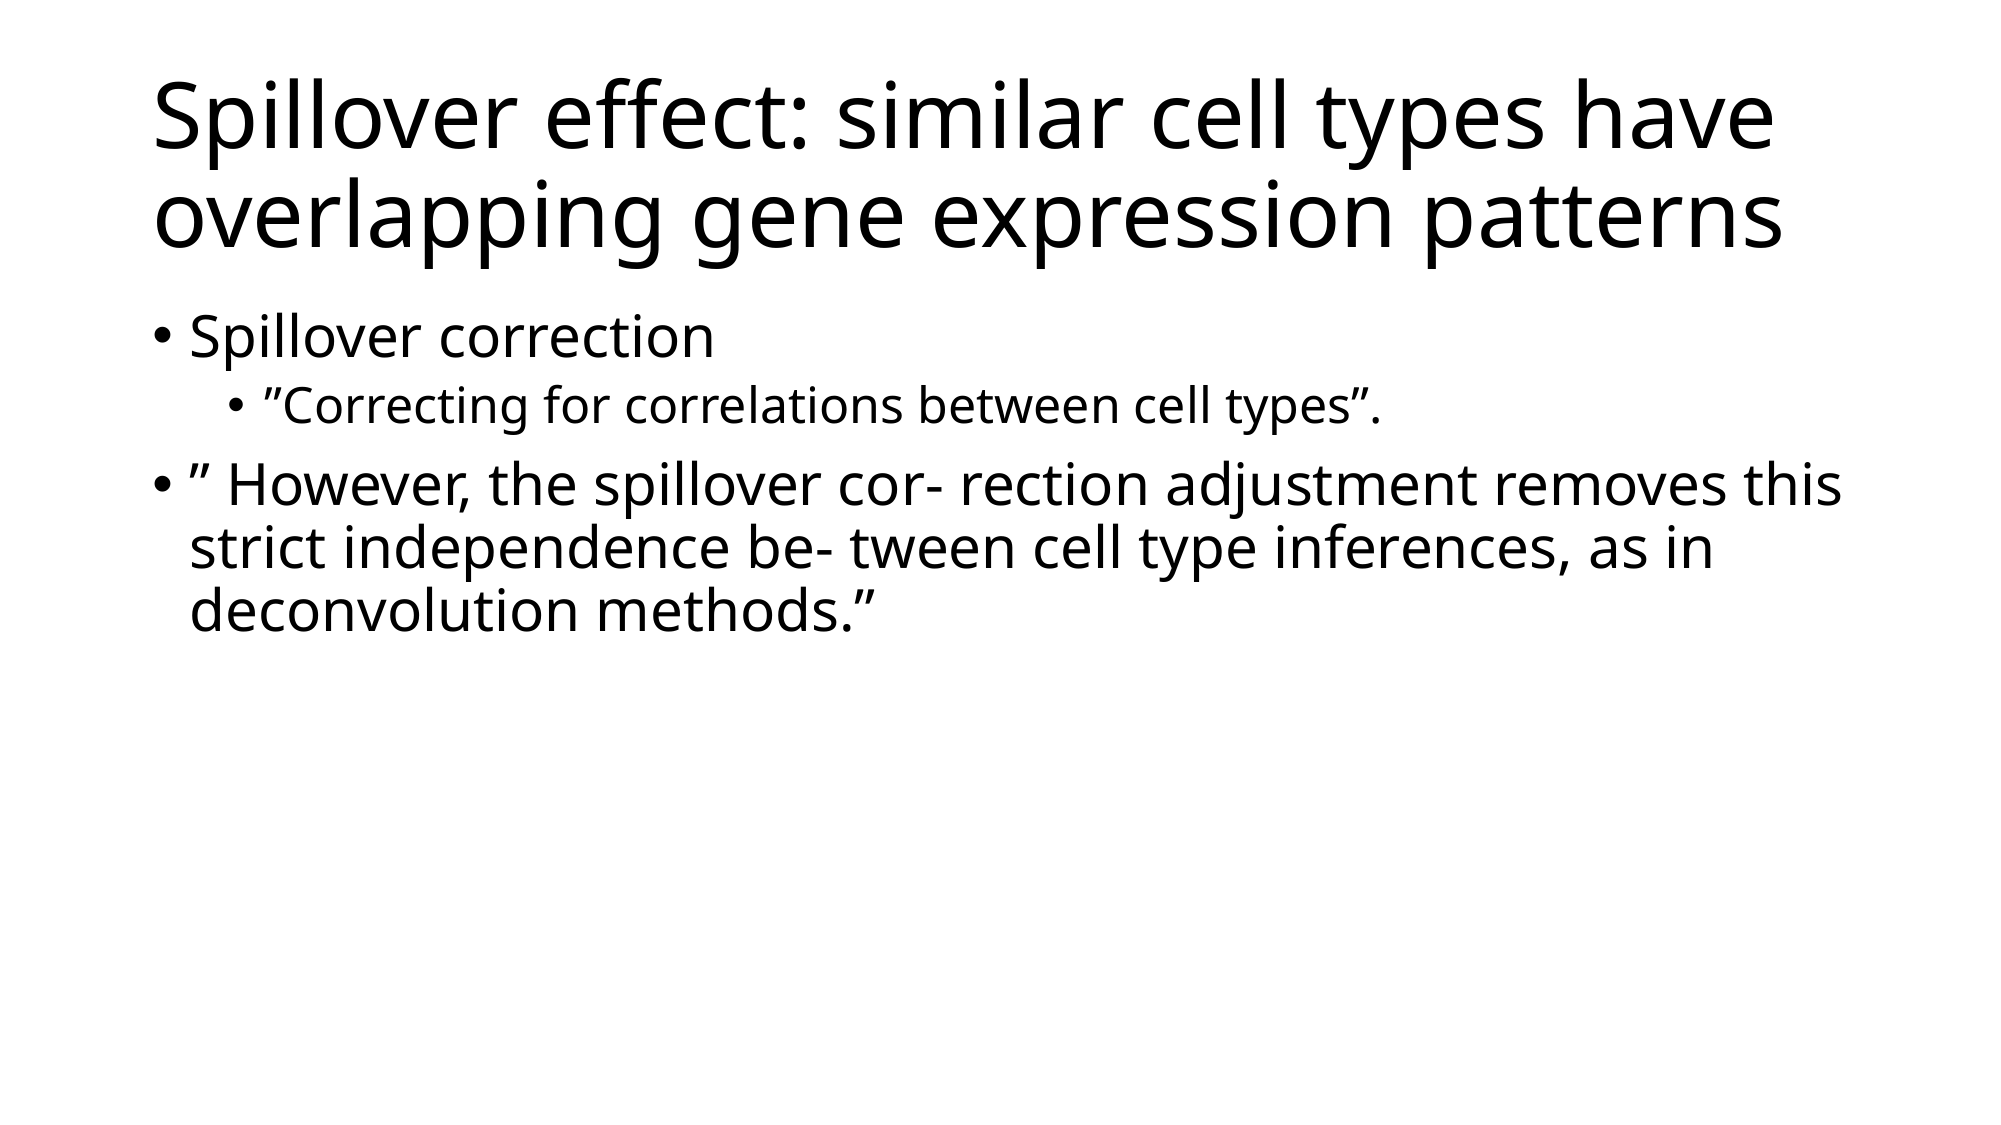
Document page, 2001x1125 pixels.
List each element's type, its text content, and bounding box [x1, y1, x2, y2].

title Spillover effect: similar cell types have overlapping gene expression patterns [137, 59, 1863, 278]
list Spillover correction ”Correcting for correlations between cell types”. ” However, the spillover cor- rection adjustment removes this strict independence be- tween cell type inferences, as in deconvolution methods.” [137, 299, 1863, 1014]
